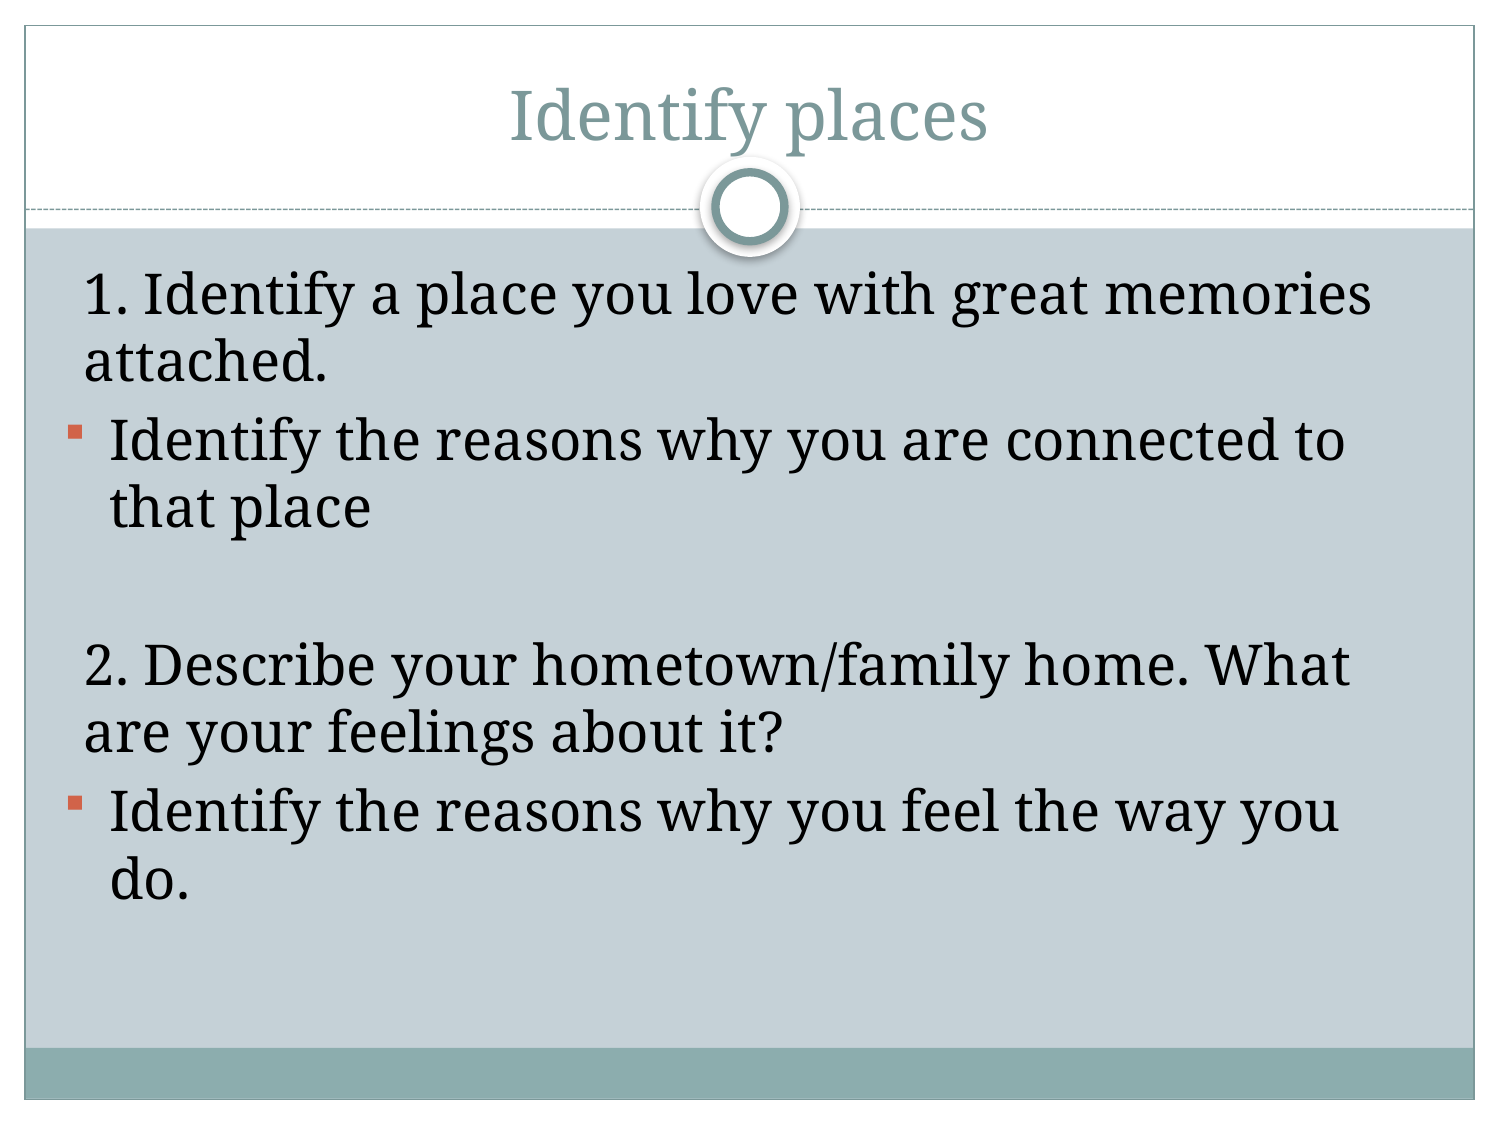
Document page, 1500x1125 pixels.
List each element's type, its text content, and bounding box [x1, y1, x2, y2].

title Identify places [49, 37, 1450, 162]
list 1. Identify a place you love with great memories attached. Identify the reasons why you are connected to that place 2. Describe your hometown/family home. What are your feelings about it? Identify the reasons why you feel the way you do. [49, 250, 1445, 1001]
